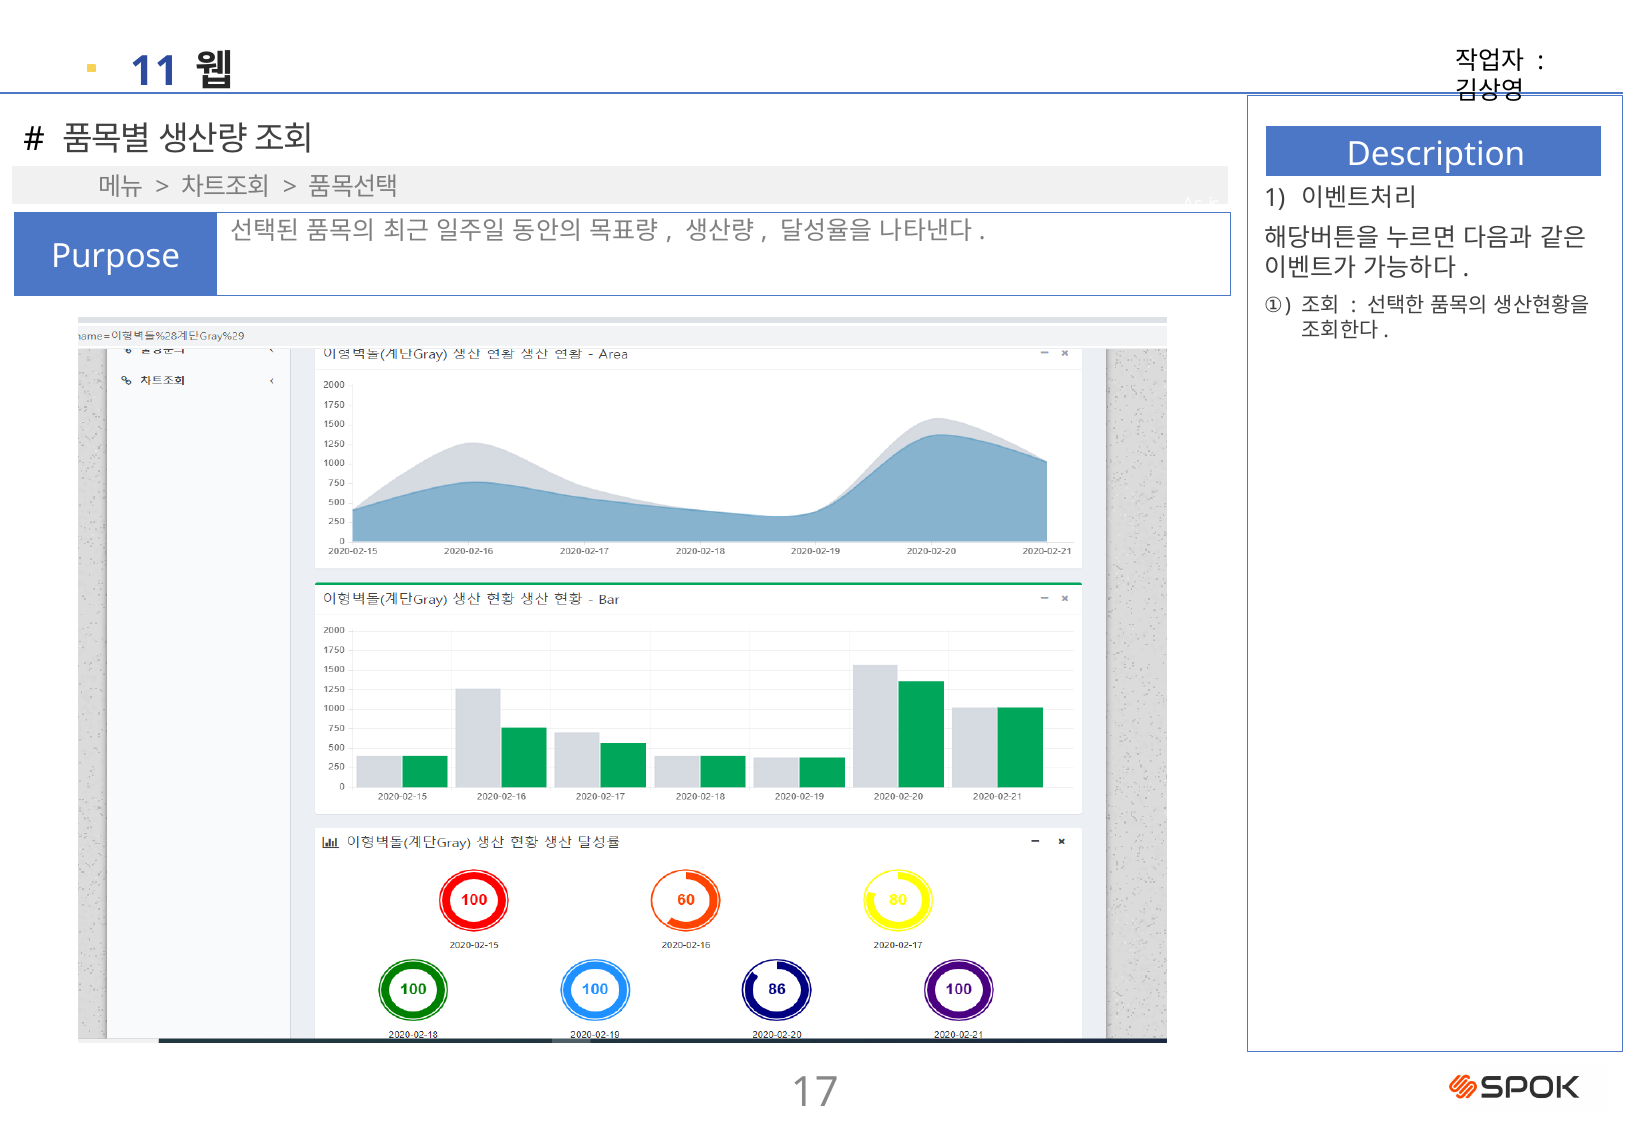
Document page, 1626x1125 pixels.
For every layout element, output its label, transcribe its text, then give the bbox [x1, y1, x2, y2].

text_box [14, 190, 1231, 297]
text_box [87, 42, 438, 91]
slide_number 17 [781, 1064, 844, 1116]
text_box 작업자 : 김상영 [1440, 37, 1625, 94]
picture [1449, 1060, 1610, 1114]
picture [77, 316, 1167, 1043]
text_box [0, 92, 1623, 1052]
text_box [11, 166, 1229, 192]
